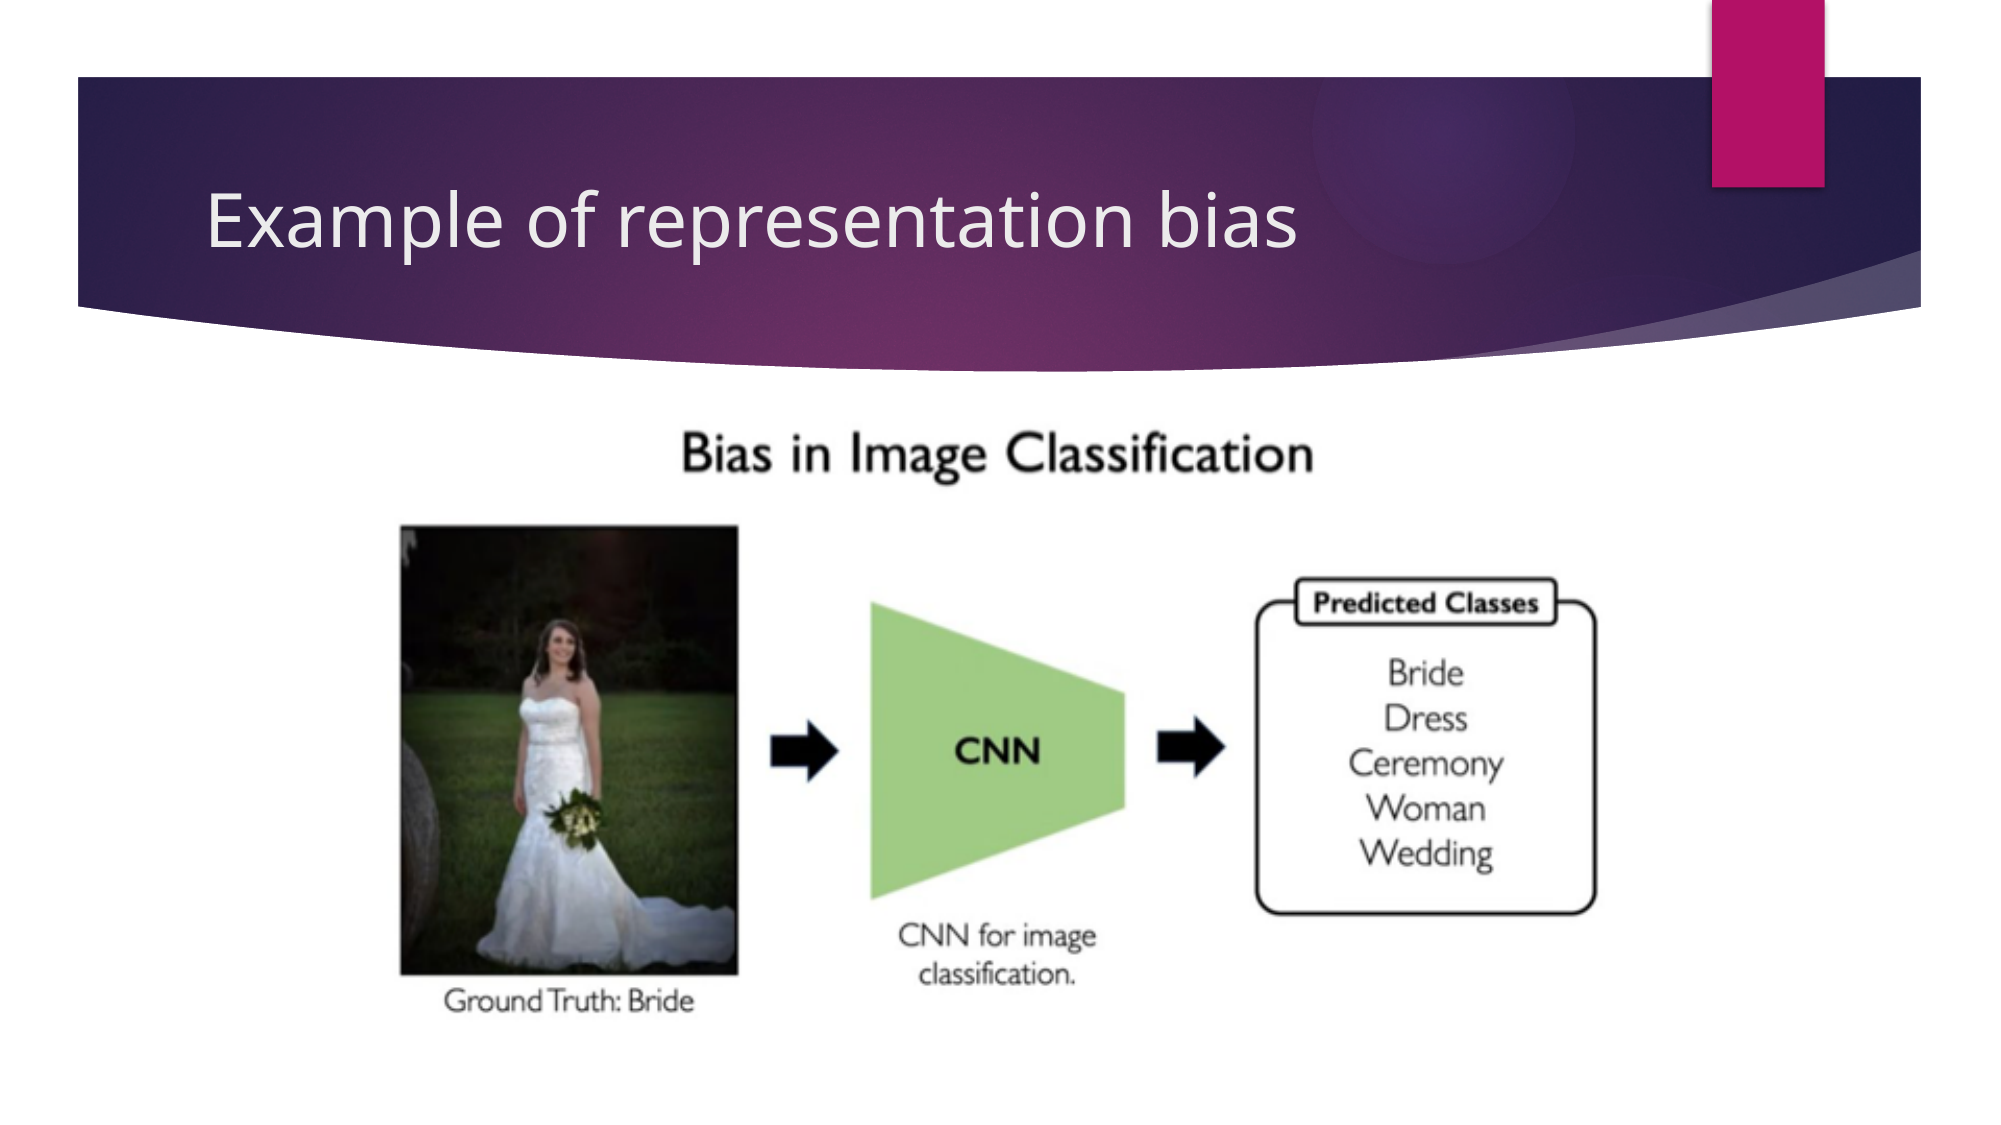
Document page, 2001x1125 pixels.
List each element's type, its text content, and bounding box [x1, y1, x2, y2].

title Example of representation bias [189, 159, 1627, 276]
picture [387, 414, 1613, 1032]
